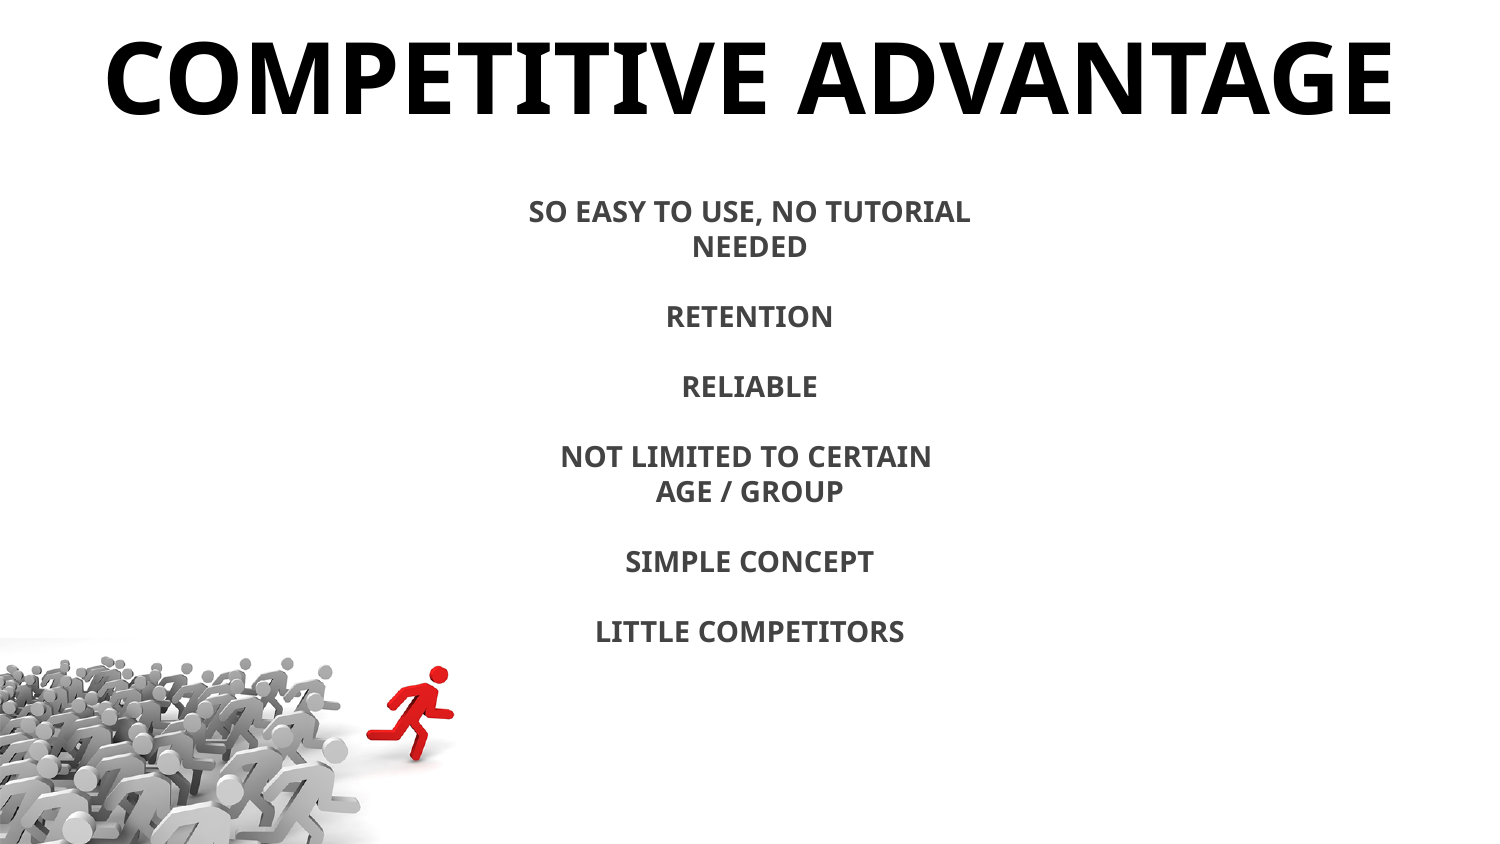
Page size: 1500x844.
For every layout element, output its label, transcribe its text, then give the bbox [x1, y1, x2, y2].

picture [0, 638, 514, 844]
text_box SO EASY TO USE, NO TUTORIAL NEEDED RETENTION RELIABLE NOT LIMITED TO CERTAIN AGE / GROUP SIMPLE CONCEPT LITTLE COMPETITORS [509, 258, 991, 653]
text_box COMPETITIVE ADVANTAGE [0, 0, 1500, 155]
